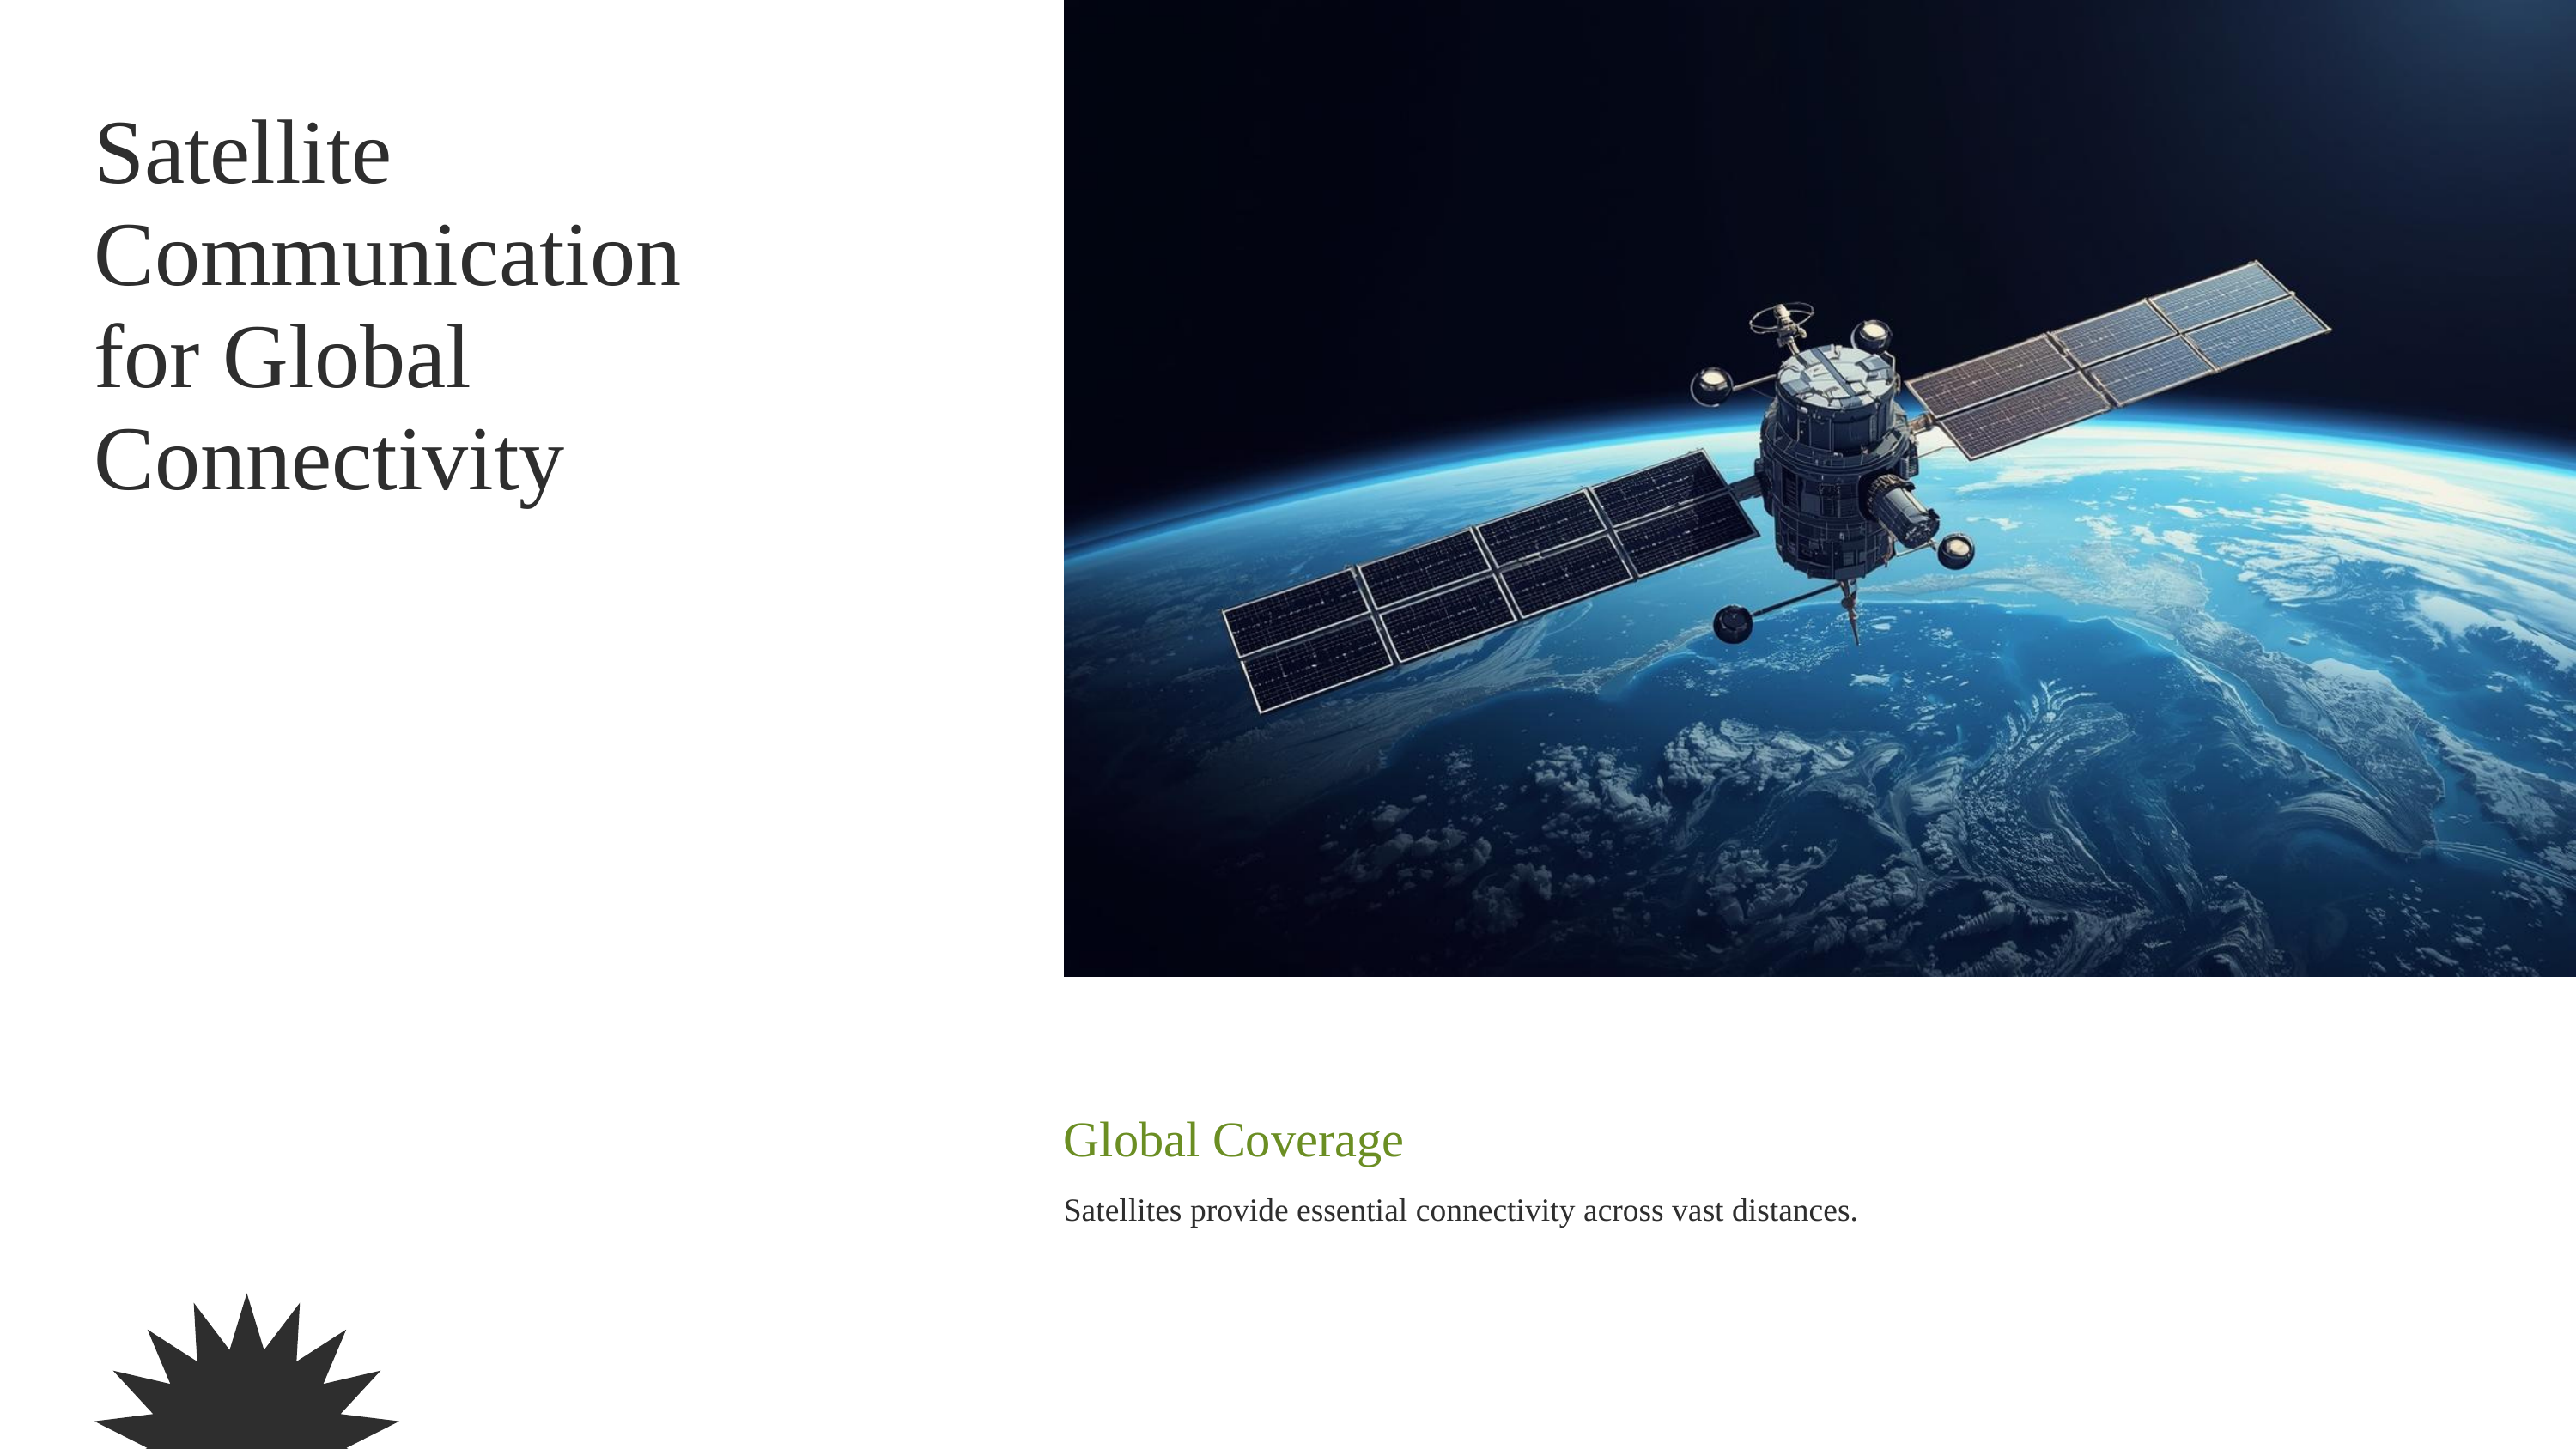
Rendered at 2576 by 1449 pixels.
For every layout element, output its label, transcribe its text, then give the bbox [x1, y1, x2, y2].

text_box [1063, 0, 2576, 977]
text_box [1063, 1096, 1875, 1225]
text_box Satellite Communication for Global Connectivity [94, 99, 745, 508]
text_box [94, 1293, 400, 1449]
